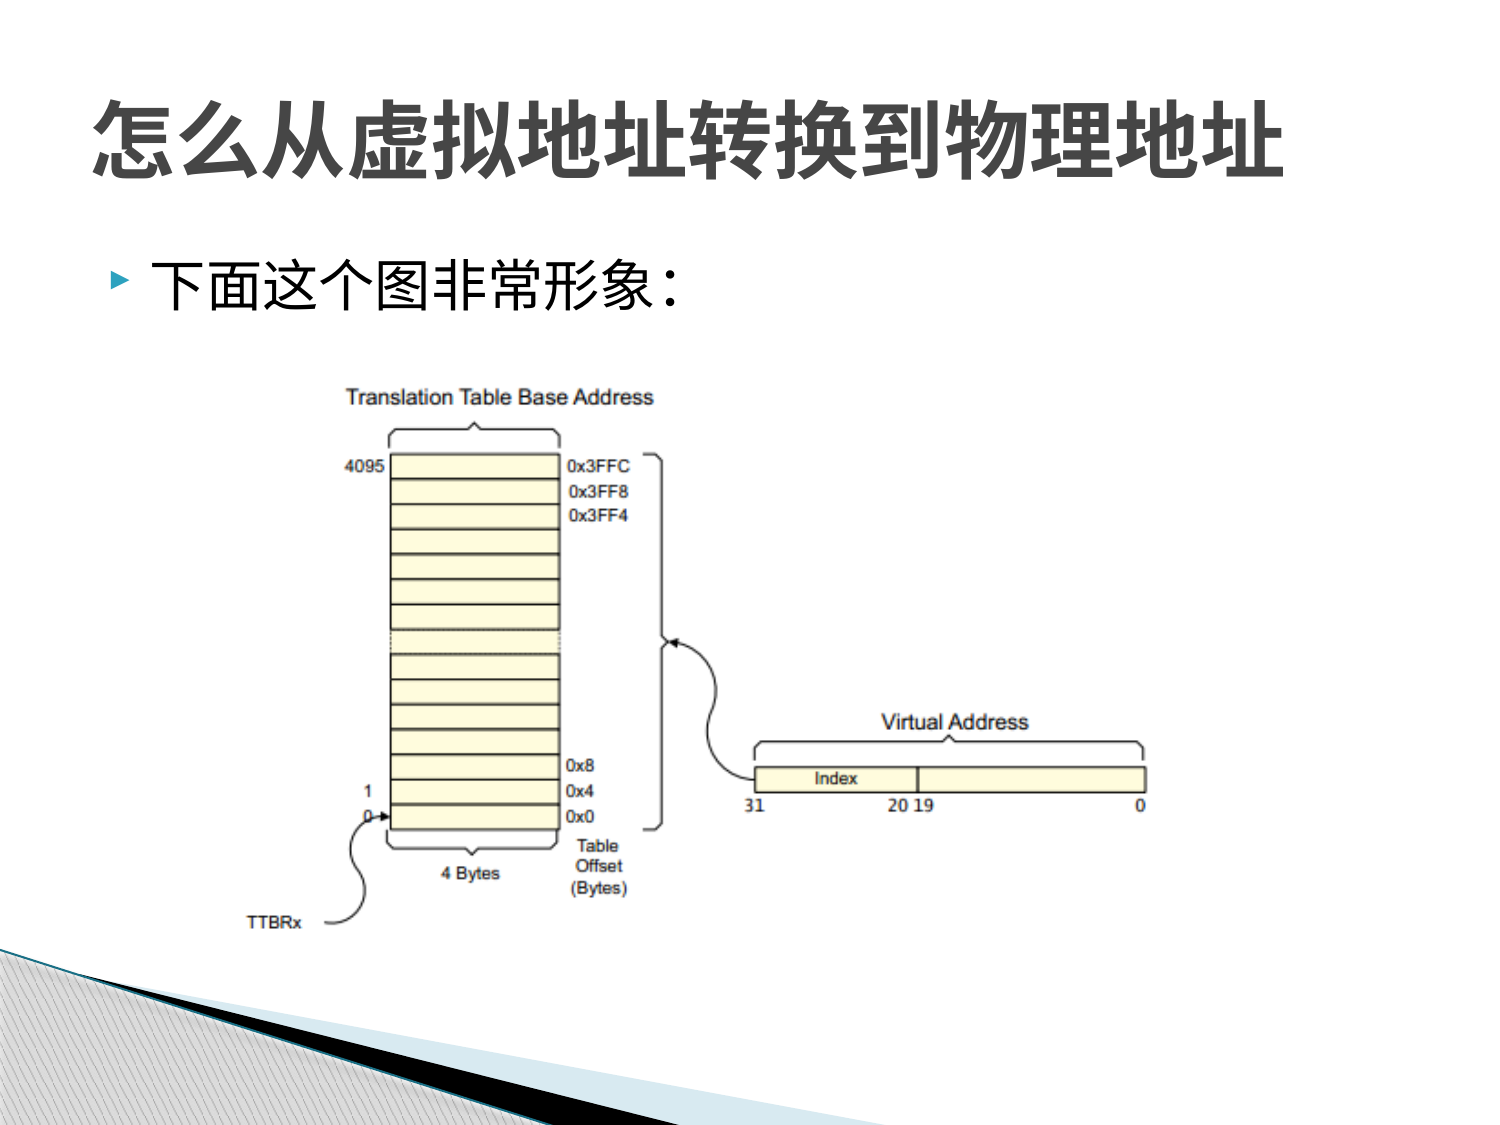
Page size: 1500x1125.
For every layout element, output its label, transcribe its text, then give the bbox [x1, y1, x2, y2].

list 下面这个图非常形象： [75, 243, 1425, 986]
title 怎么从虚拟地址转换到物理地址 [75, 45, 1425, 233]
picture [198, 374, 1184, 938]
